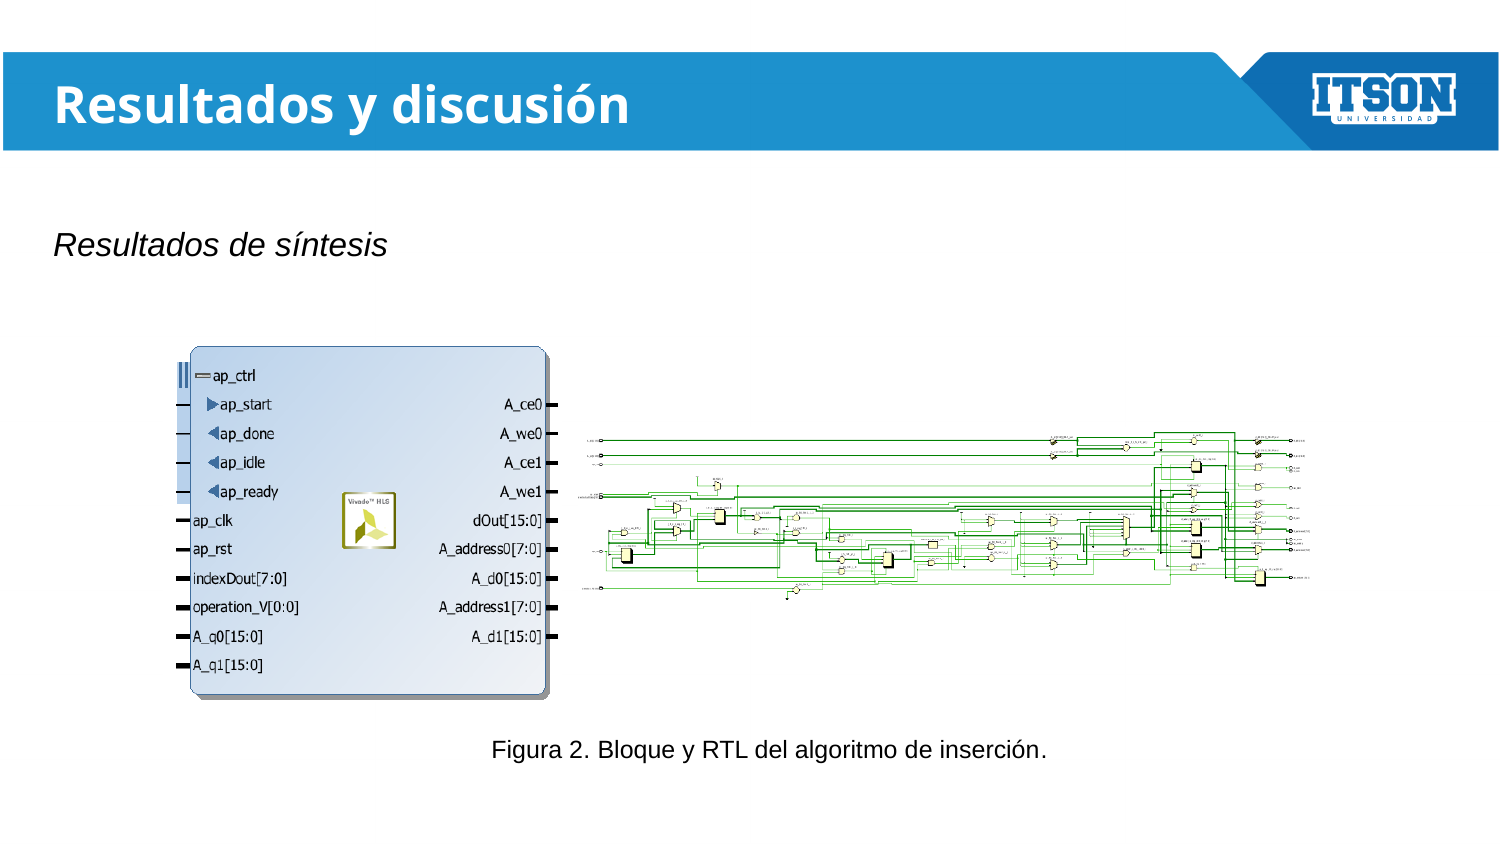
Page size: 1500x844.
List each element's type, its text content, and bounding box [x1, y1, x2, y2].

picture [0, 0, 1500, 844]
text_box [163, 344, 1317, 702]
text_box Figura 2. Bloque y RTL del algoritmo de inserción. [476, 726, 1068, 772]
text_box Resultados de síntesis [38, 215, 630, 271]
title Resultados y discusión [38, 71, 1200, 143]
